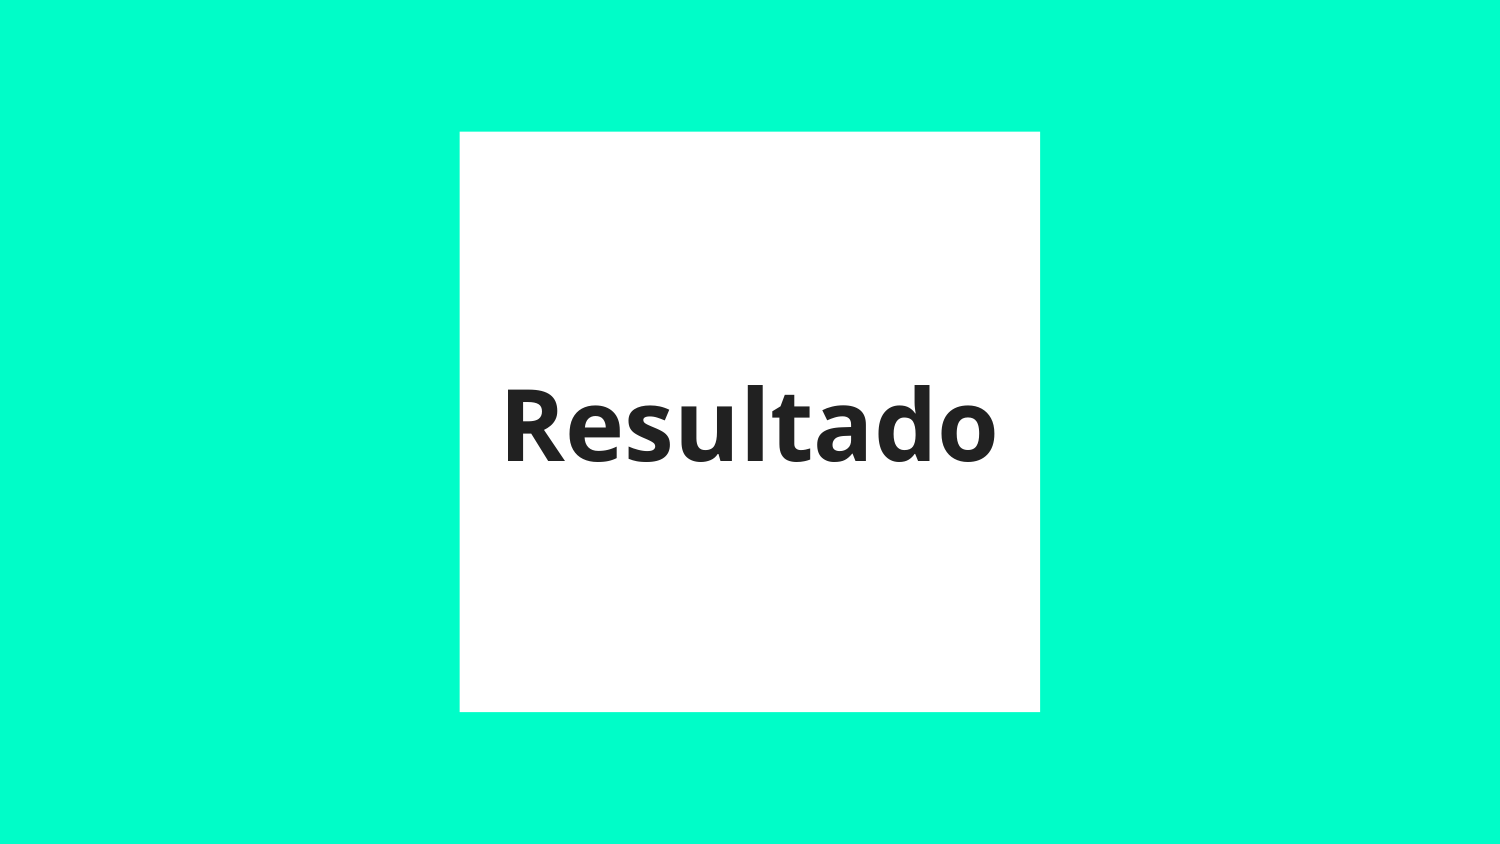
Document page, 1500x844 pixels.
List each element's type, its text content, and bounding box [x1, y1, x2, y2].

title Resultado [459, 131, 1041, 713]
